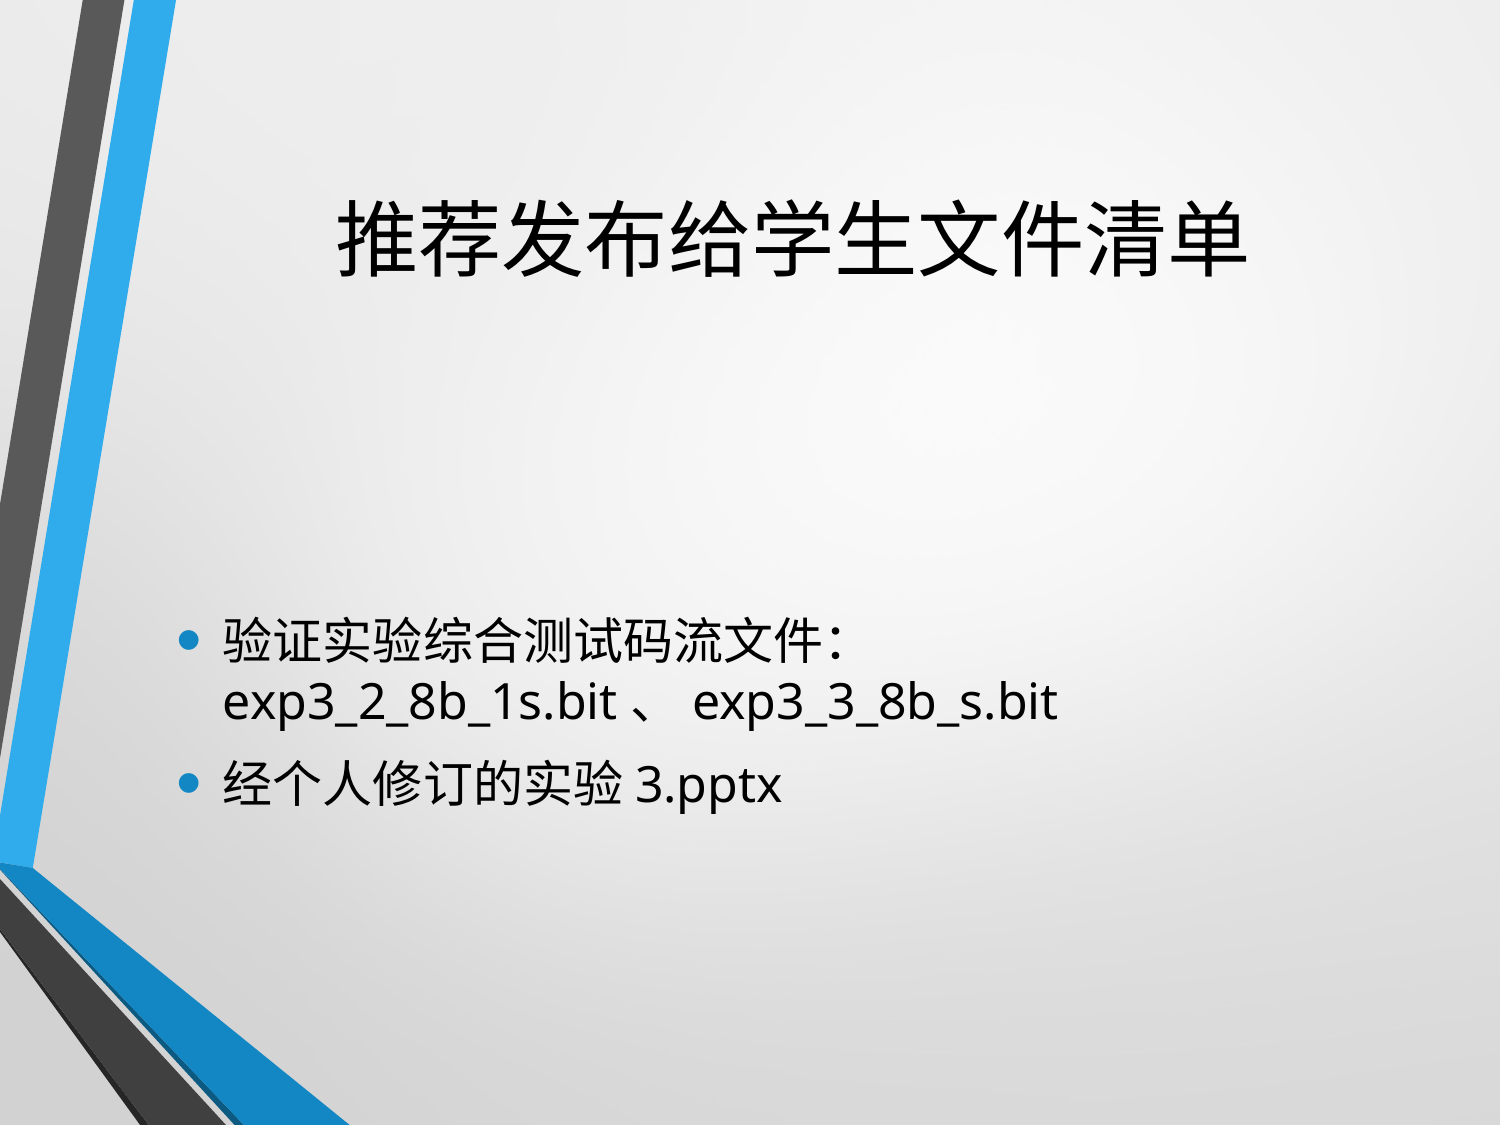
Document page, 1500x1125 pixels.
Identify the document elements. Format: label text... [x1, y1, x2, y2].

list 验证实验综合测试码流文件：exp3_2_8b_1s.bit、exp3_3_8b_s.bit 经个人修订的实验3.pptx [161, 437, 1425, 985]
title 推荐发布给学生文件清单 [161, 75, 1425, 400]
